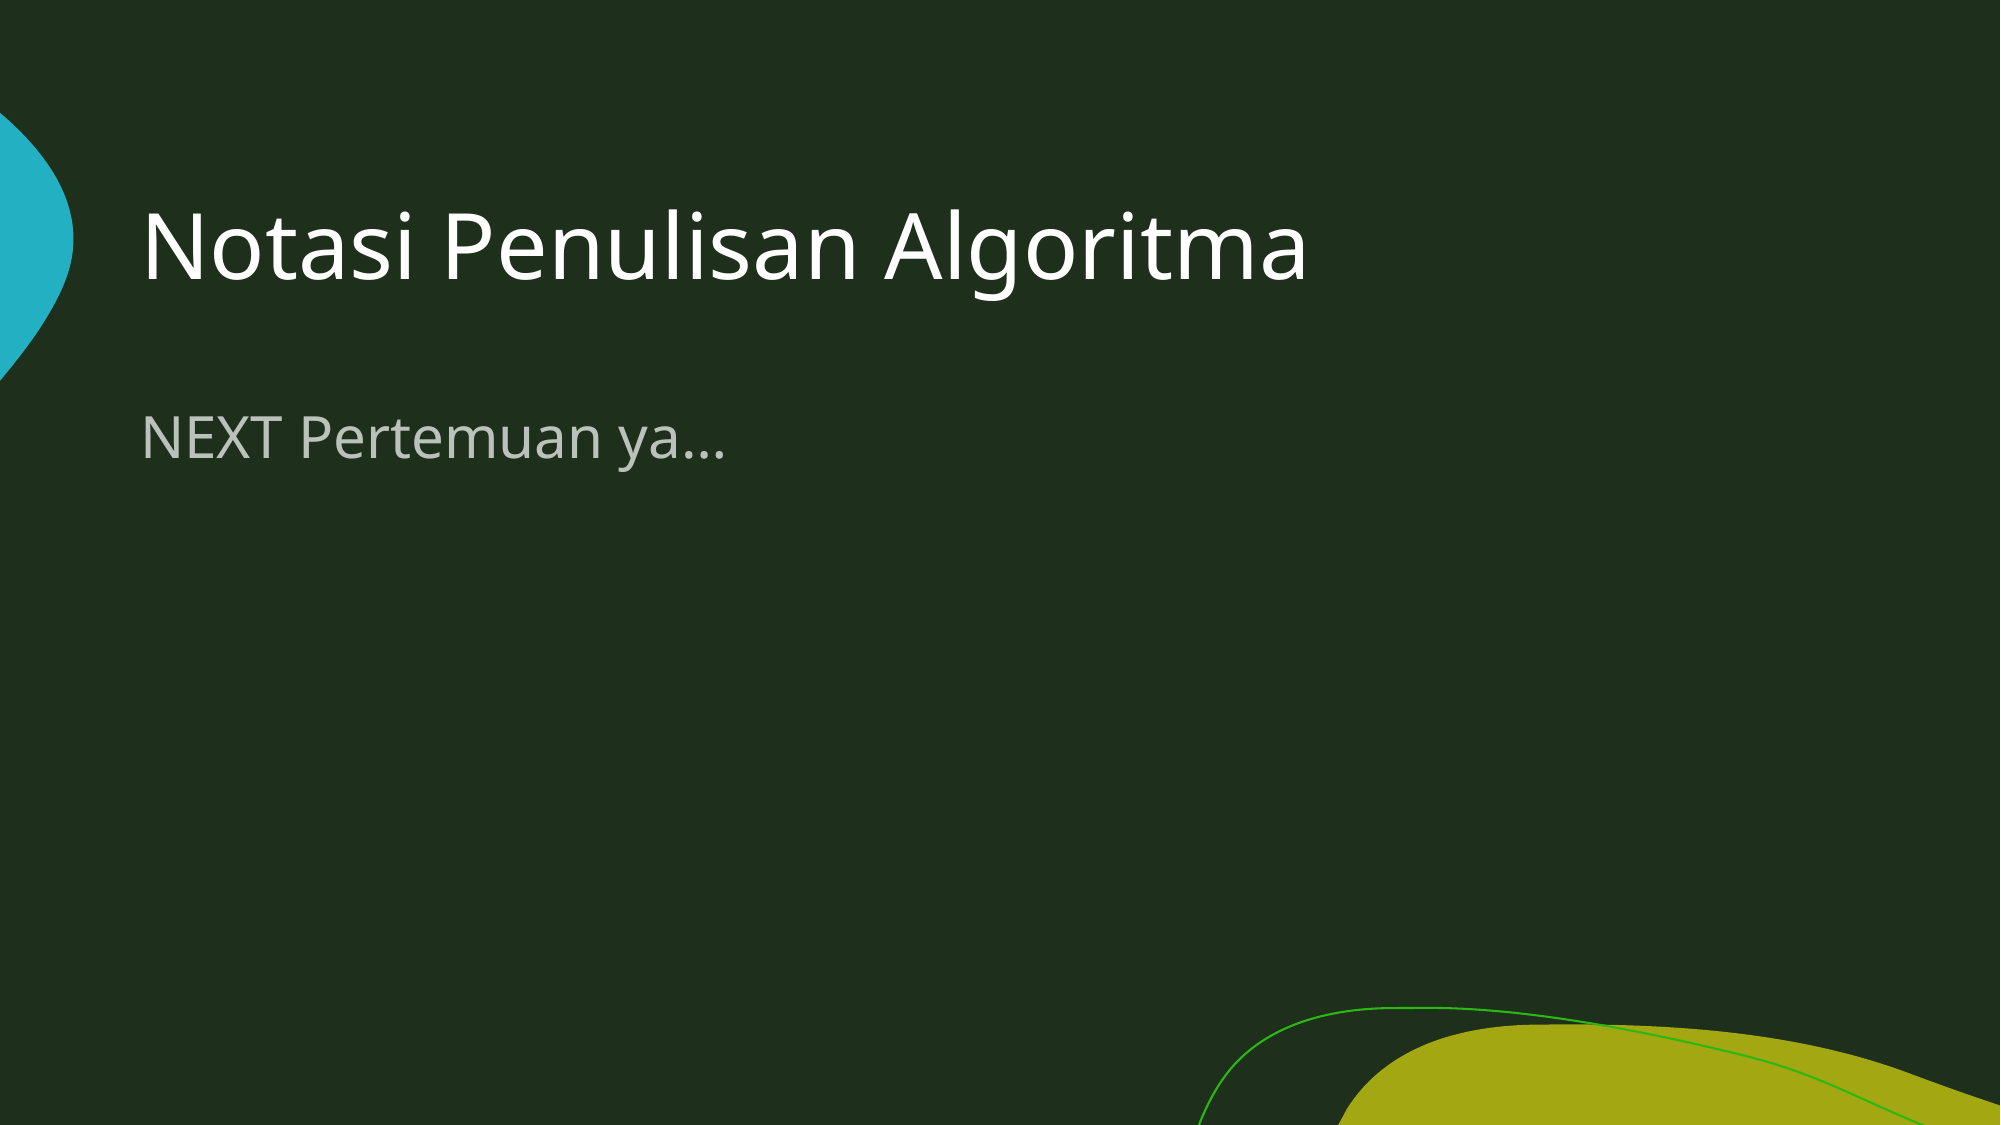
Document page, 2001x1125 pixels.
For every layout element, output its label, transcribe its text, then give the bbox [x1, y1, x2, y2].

list NEXT Pertemuan ya… [125, 375, 1875, 1002]
title Notasi Penulisan Algoritma [125, 125, 1875, 375]
